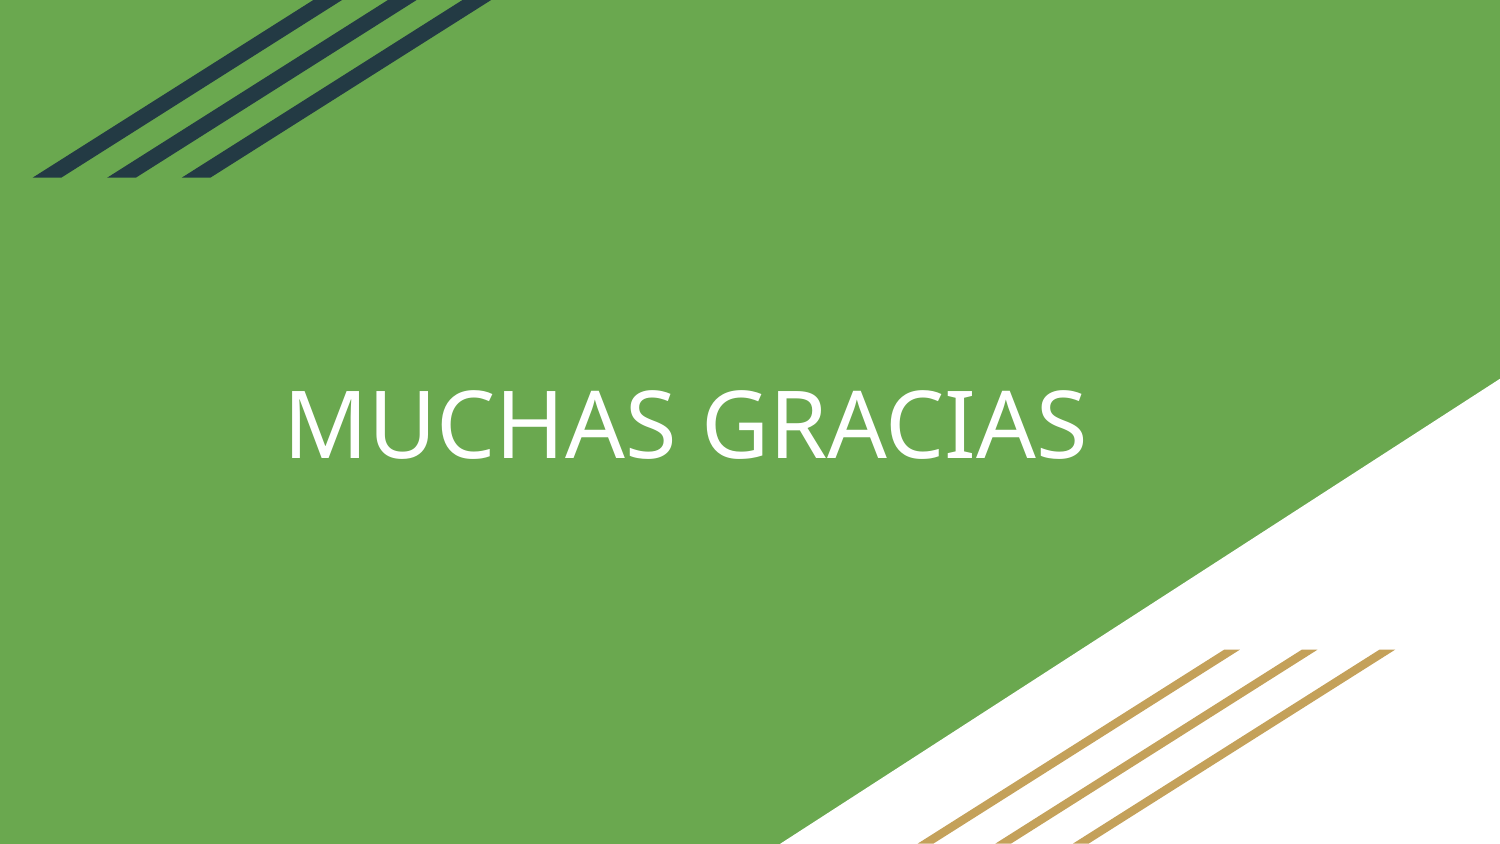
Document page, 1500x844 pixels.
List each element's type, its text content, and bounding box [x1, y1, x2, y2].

title MUCHAS GRACIAS [179, 286, 1192, 557]
